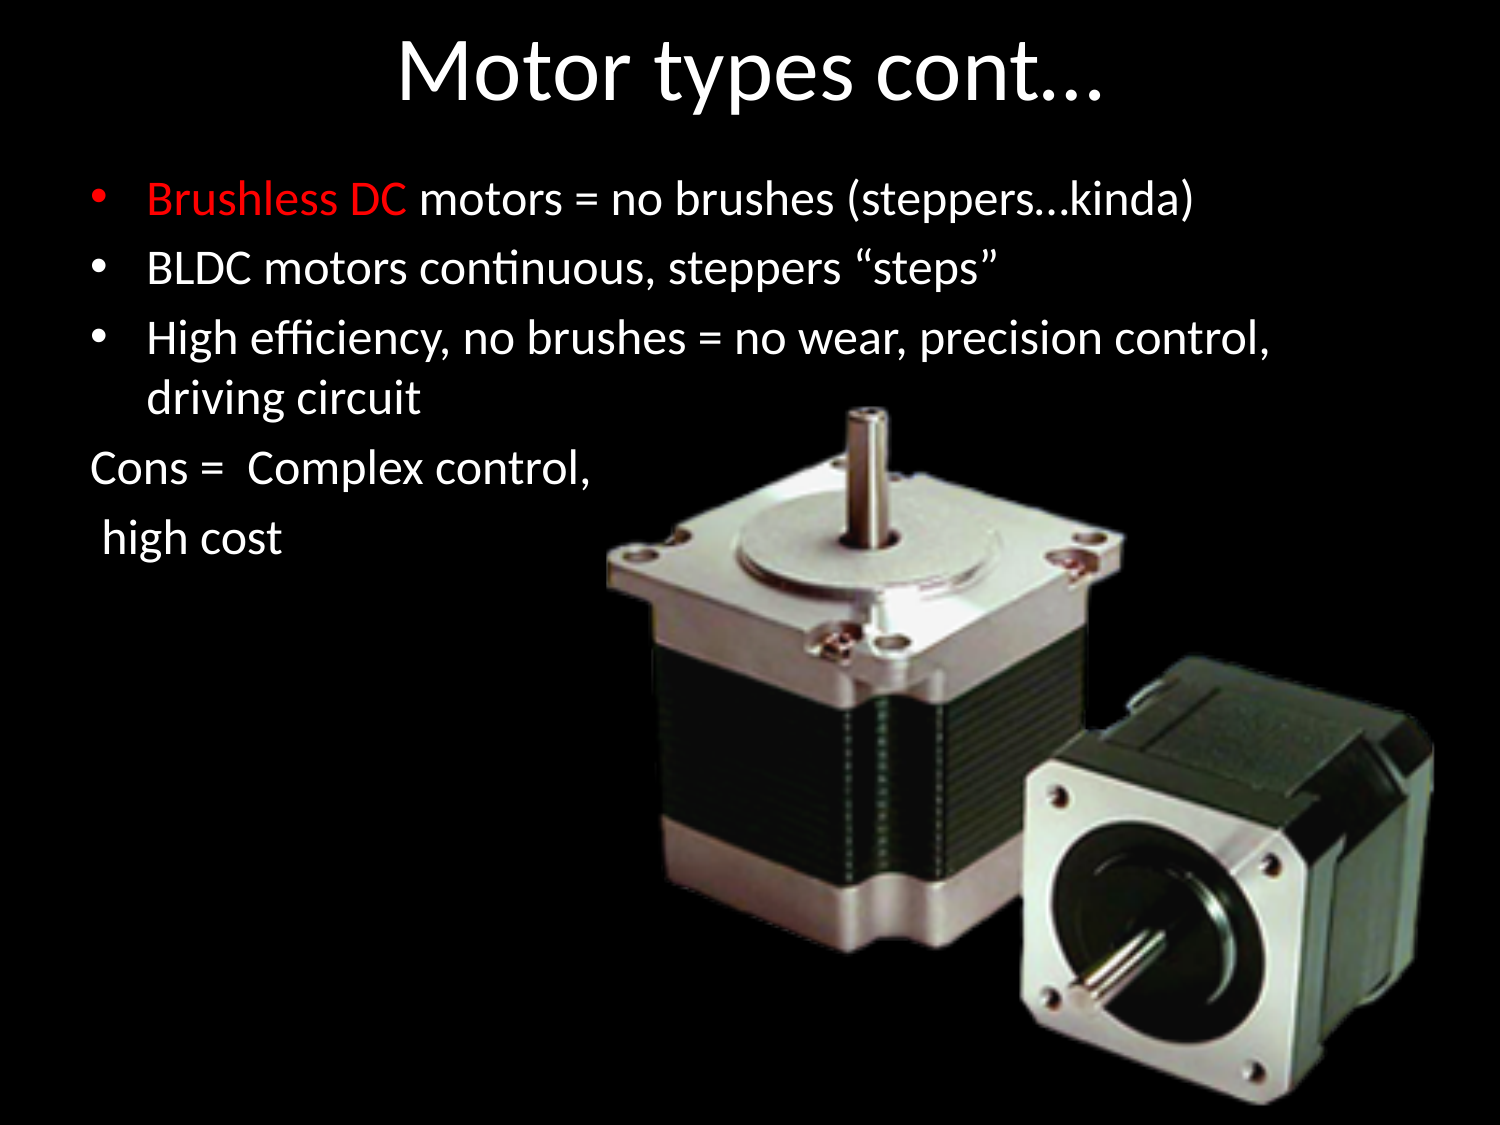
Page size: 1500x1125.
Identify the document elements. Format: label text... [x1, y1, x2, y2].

title Motor types cont… [75, 0, 1425, 157]
picture [605, 373, 1445, 1125]
list Brushless DC motors = no brushes (steppers…kinda) BLDC motors continuous, steppers “steps” High efficiency, no brushes = no wear, precision control, driving circuit Cons = Complex control, high cost [75, 157, 1425, 900]
